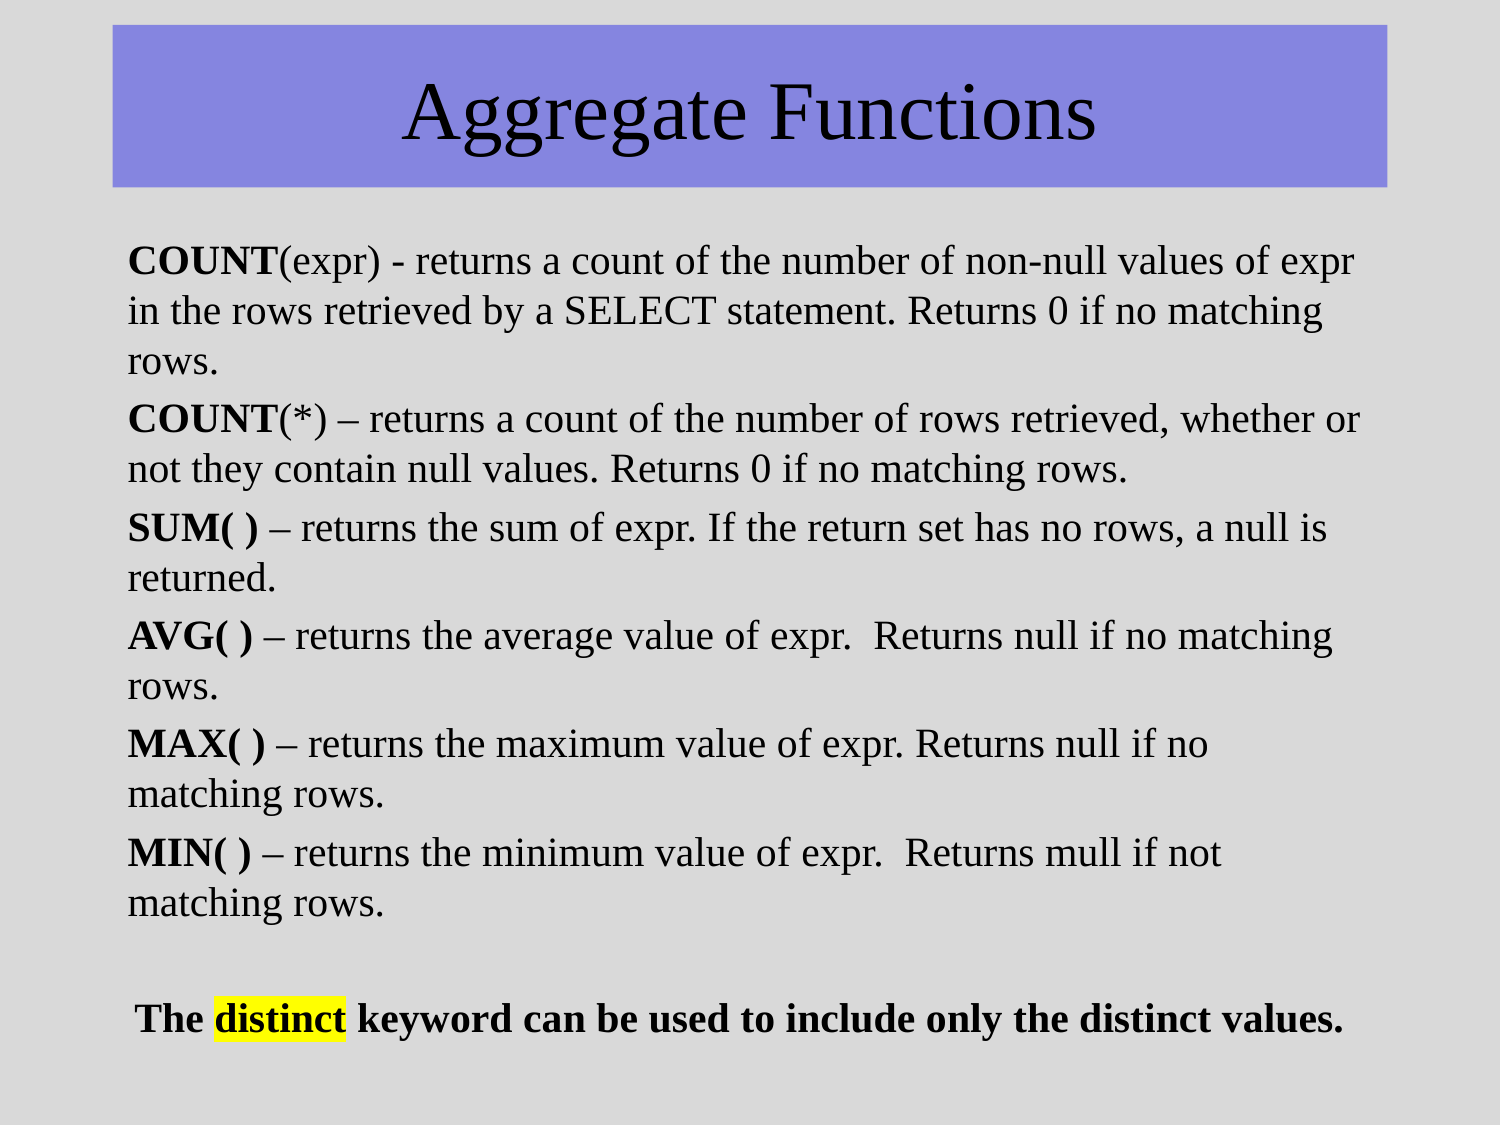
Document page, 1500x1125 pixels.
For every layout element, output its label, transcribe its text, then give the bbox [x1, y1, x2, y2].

list COUNT(expr) - returns a count of the number of non-null values of expr in the rows retrieved by a SELECT statement. Returns 0 if no matching rows. COUNT(*) – returns a count of the number of rows retrieved, whether or not they contain null values. Returns 0 if no matching rows. SUM( ) – returns the sum of expr. If the return set has no rows, a null is returned. AVG( ) – returns the average value of expr. Returns null if no matching rows. MAX( ) – returns the maximum value of expr. Returns null if no matching rows. MIN( ) – returns the minimum value of expr. Returns mull if not matching rows. The distinct keyword can be used to include only the distinct values. [112, 224, 1388, 1125]
title Aggregate Functions [112, 24, 1388, 188]
